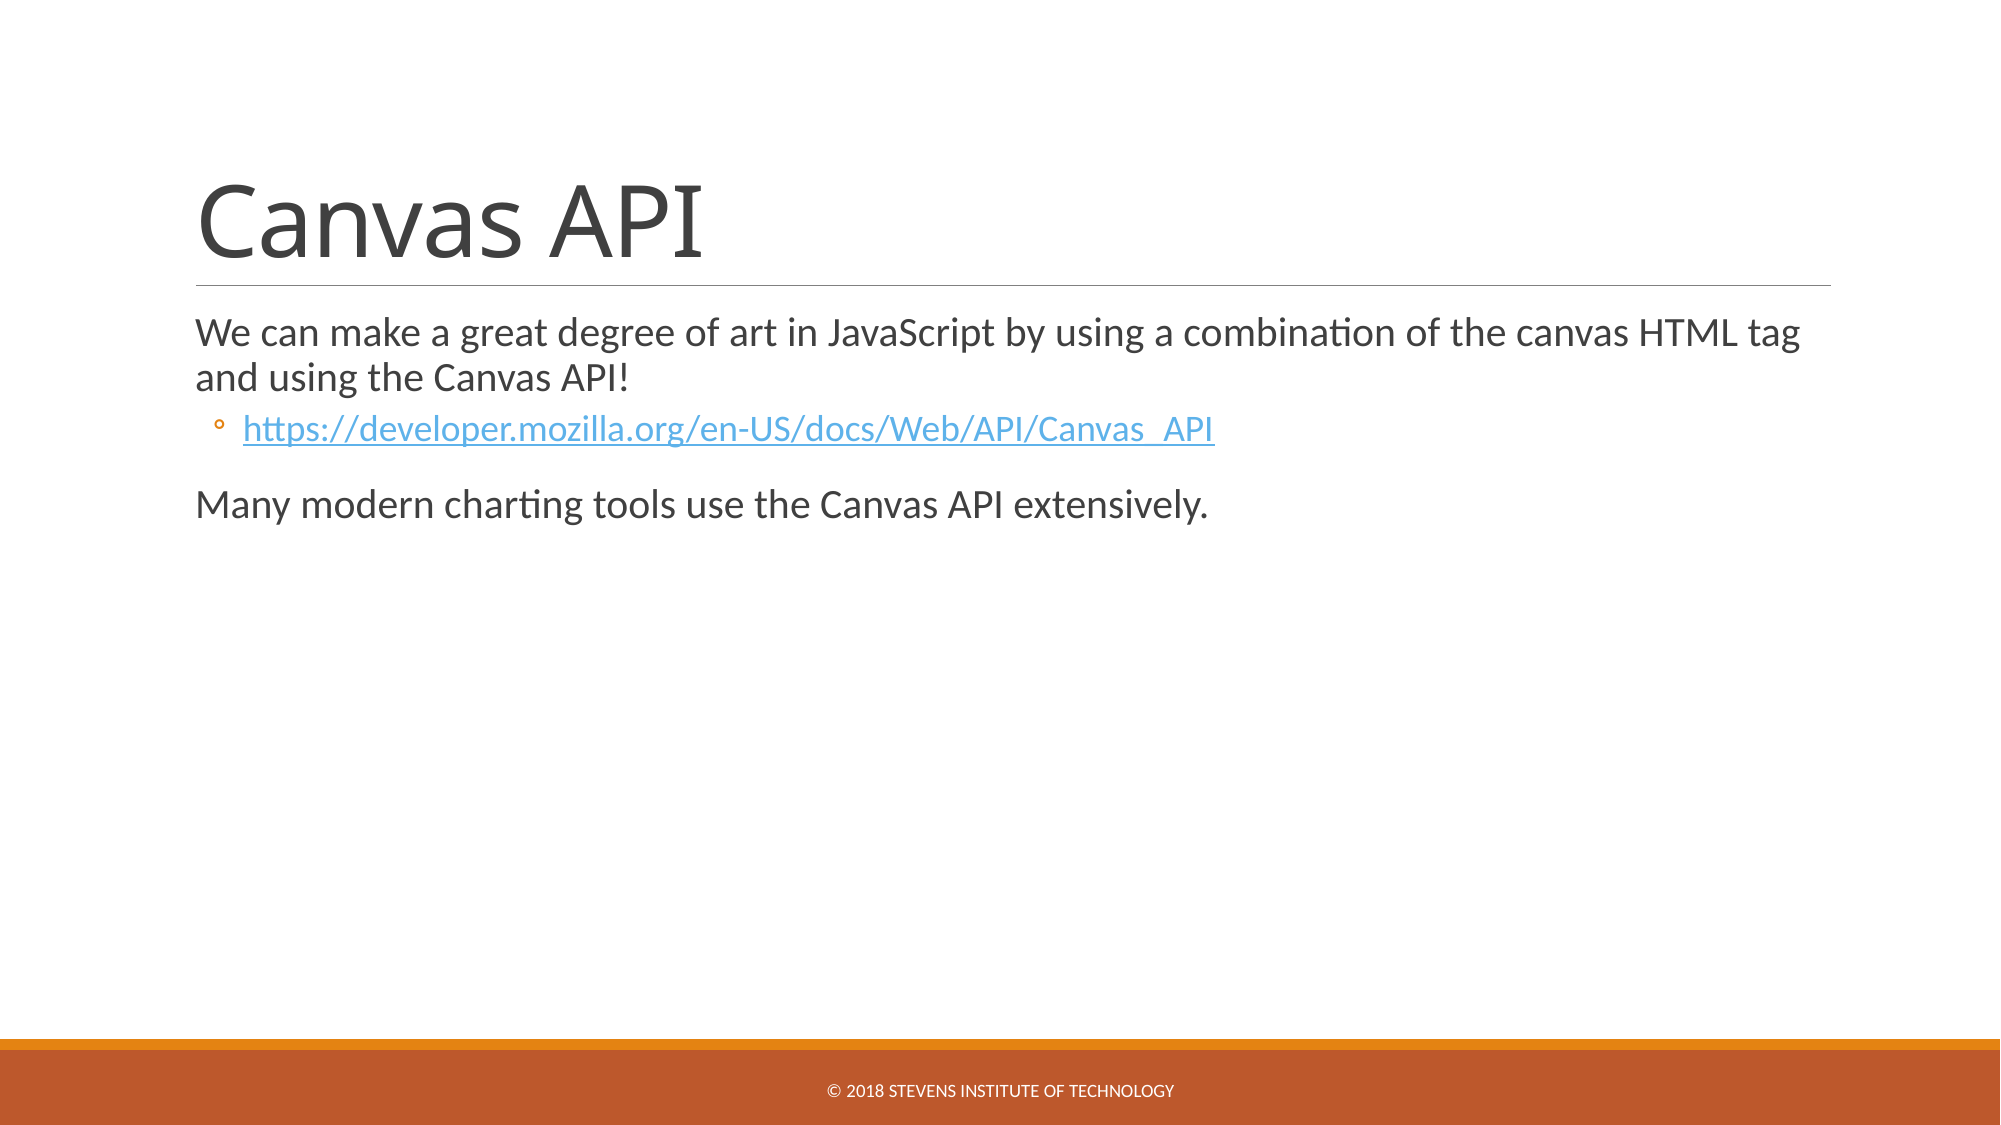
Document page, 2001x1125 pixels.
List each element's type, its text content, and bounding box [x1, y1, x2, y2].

footer © 2018 STEVENS INSTITUTE OF TECHNOLOGY [604, 1059, 1396, 1120]
list We can make a great degree of art in JavaScript by using a combination of the canvas HTML tag and using the Canvas API! https://developer.mozilla.org/en-US/docs/Web/API/Canvas_API Many modern charting tools use the Canvas API extensively. [180, 302, 1830, 963]
title Canvas API [180, 47, 1830, 285]
